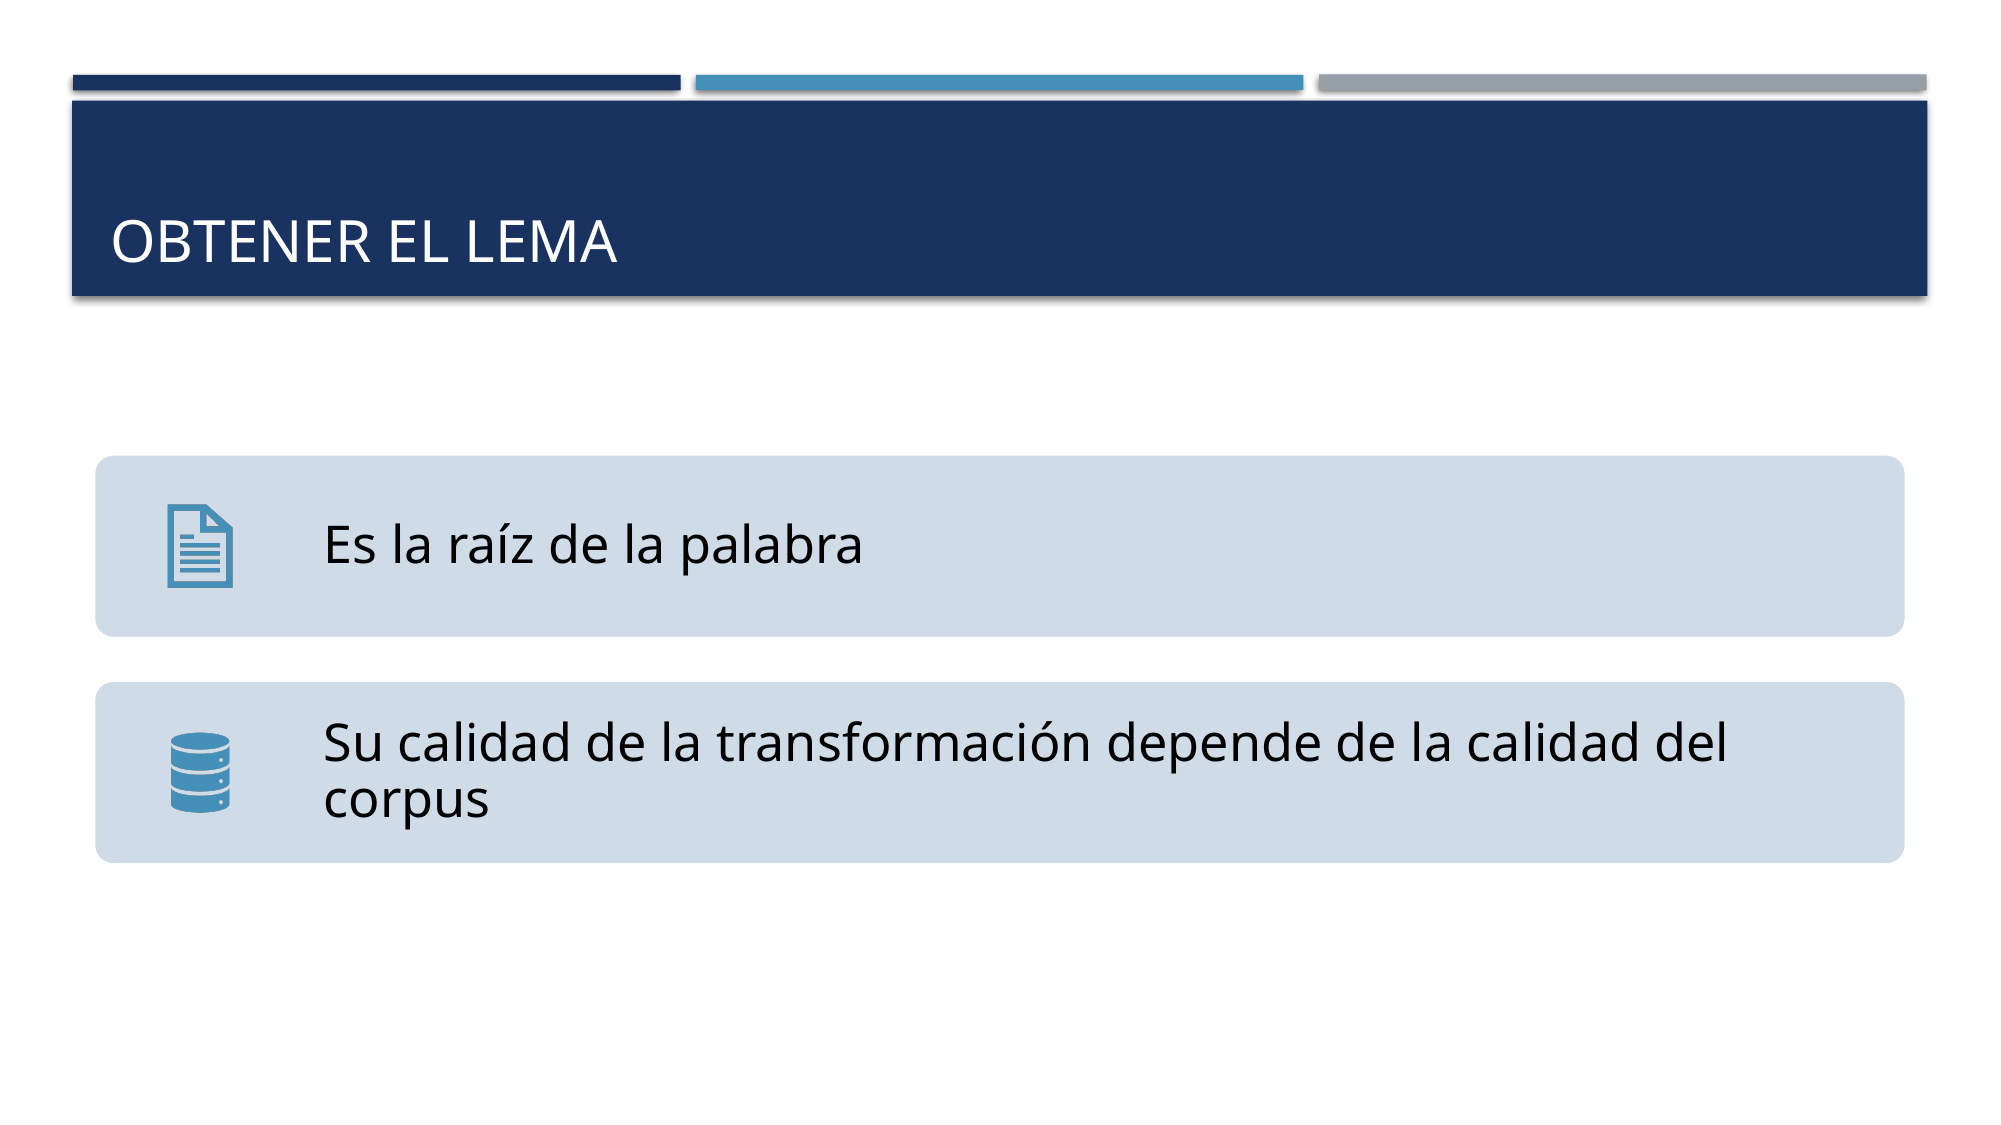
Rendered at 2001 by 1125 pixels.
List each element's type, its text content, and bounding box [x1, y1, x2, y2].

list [94, 357, 1906, 962]
title Obtener el lema [95, 115, 1905, 282]
